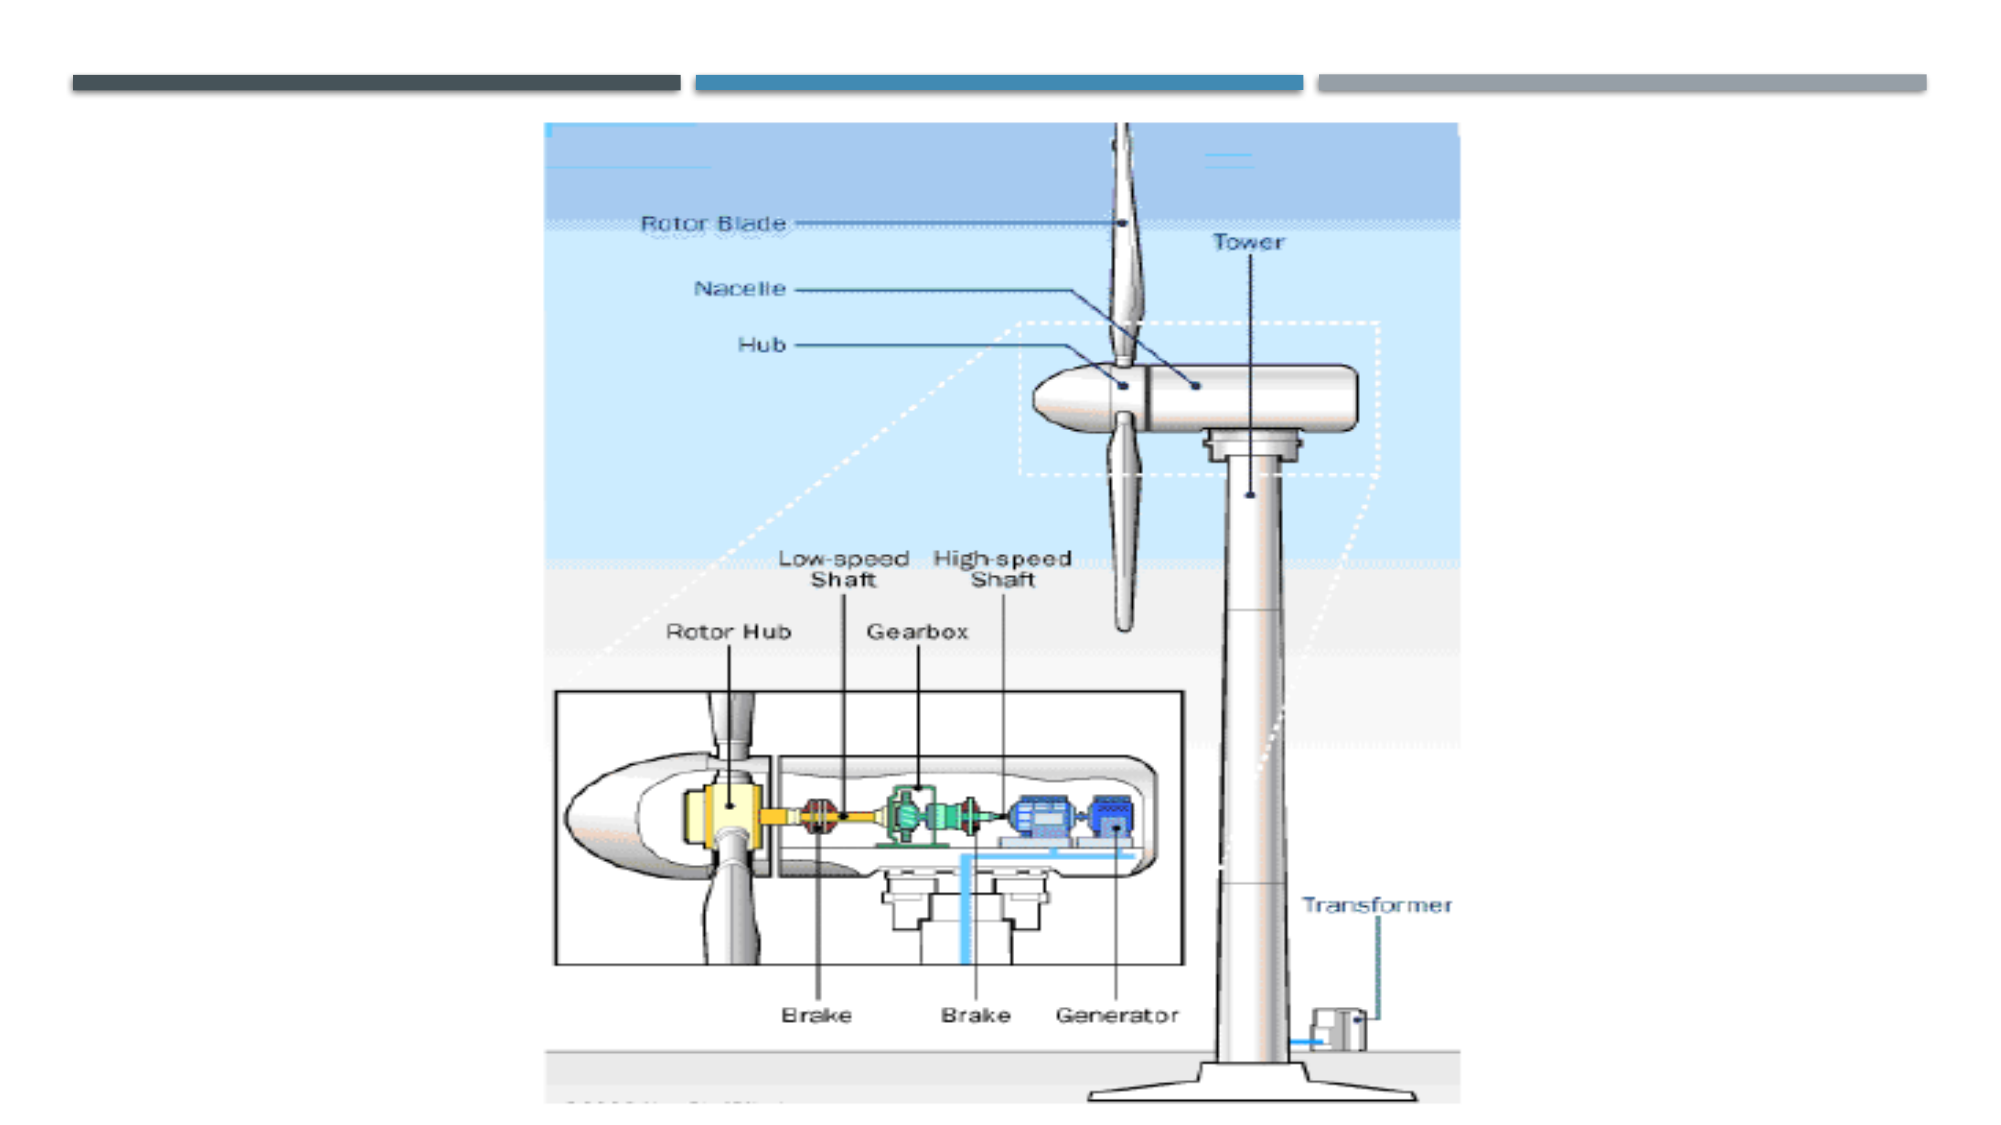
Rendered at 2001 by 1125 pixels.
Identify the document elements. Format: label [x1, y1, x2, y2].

picture [542, 119, 1487, 1125]
